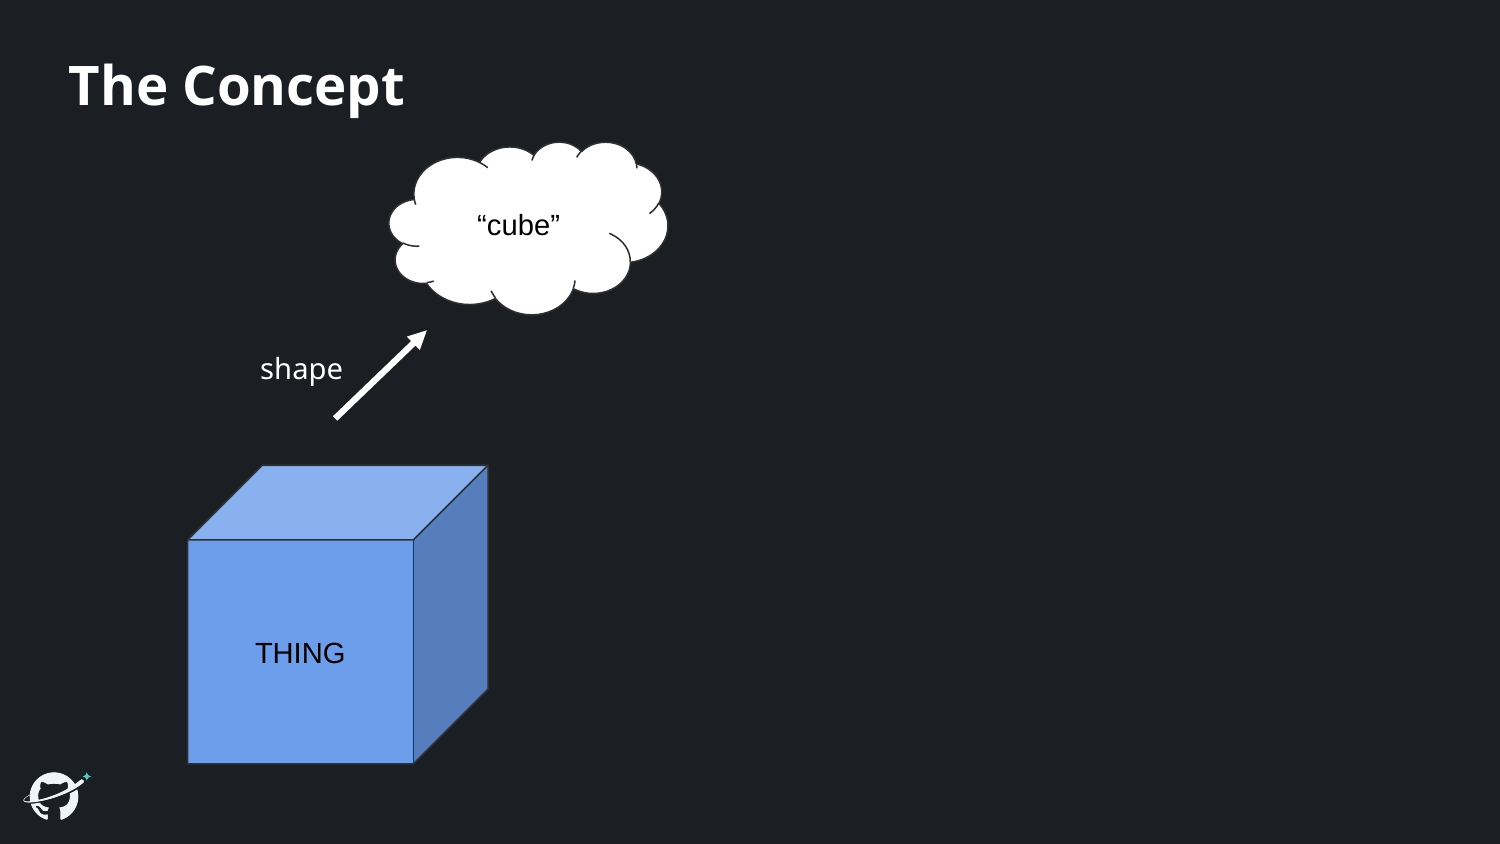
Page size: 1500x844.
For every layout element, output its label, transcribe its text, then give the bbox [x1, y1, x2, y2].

text_box shape [245, 335, 329, 401]
text_box “cube” [388, 142, 669, 315]
picture [6, 748, 102, 844]
title The Concept [53, 35, 1355, 130]
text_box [334, 330, 428, 419]
text_box THING [187, 465, 489, 764]
